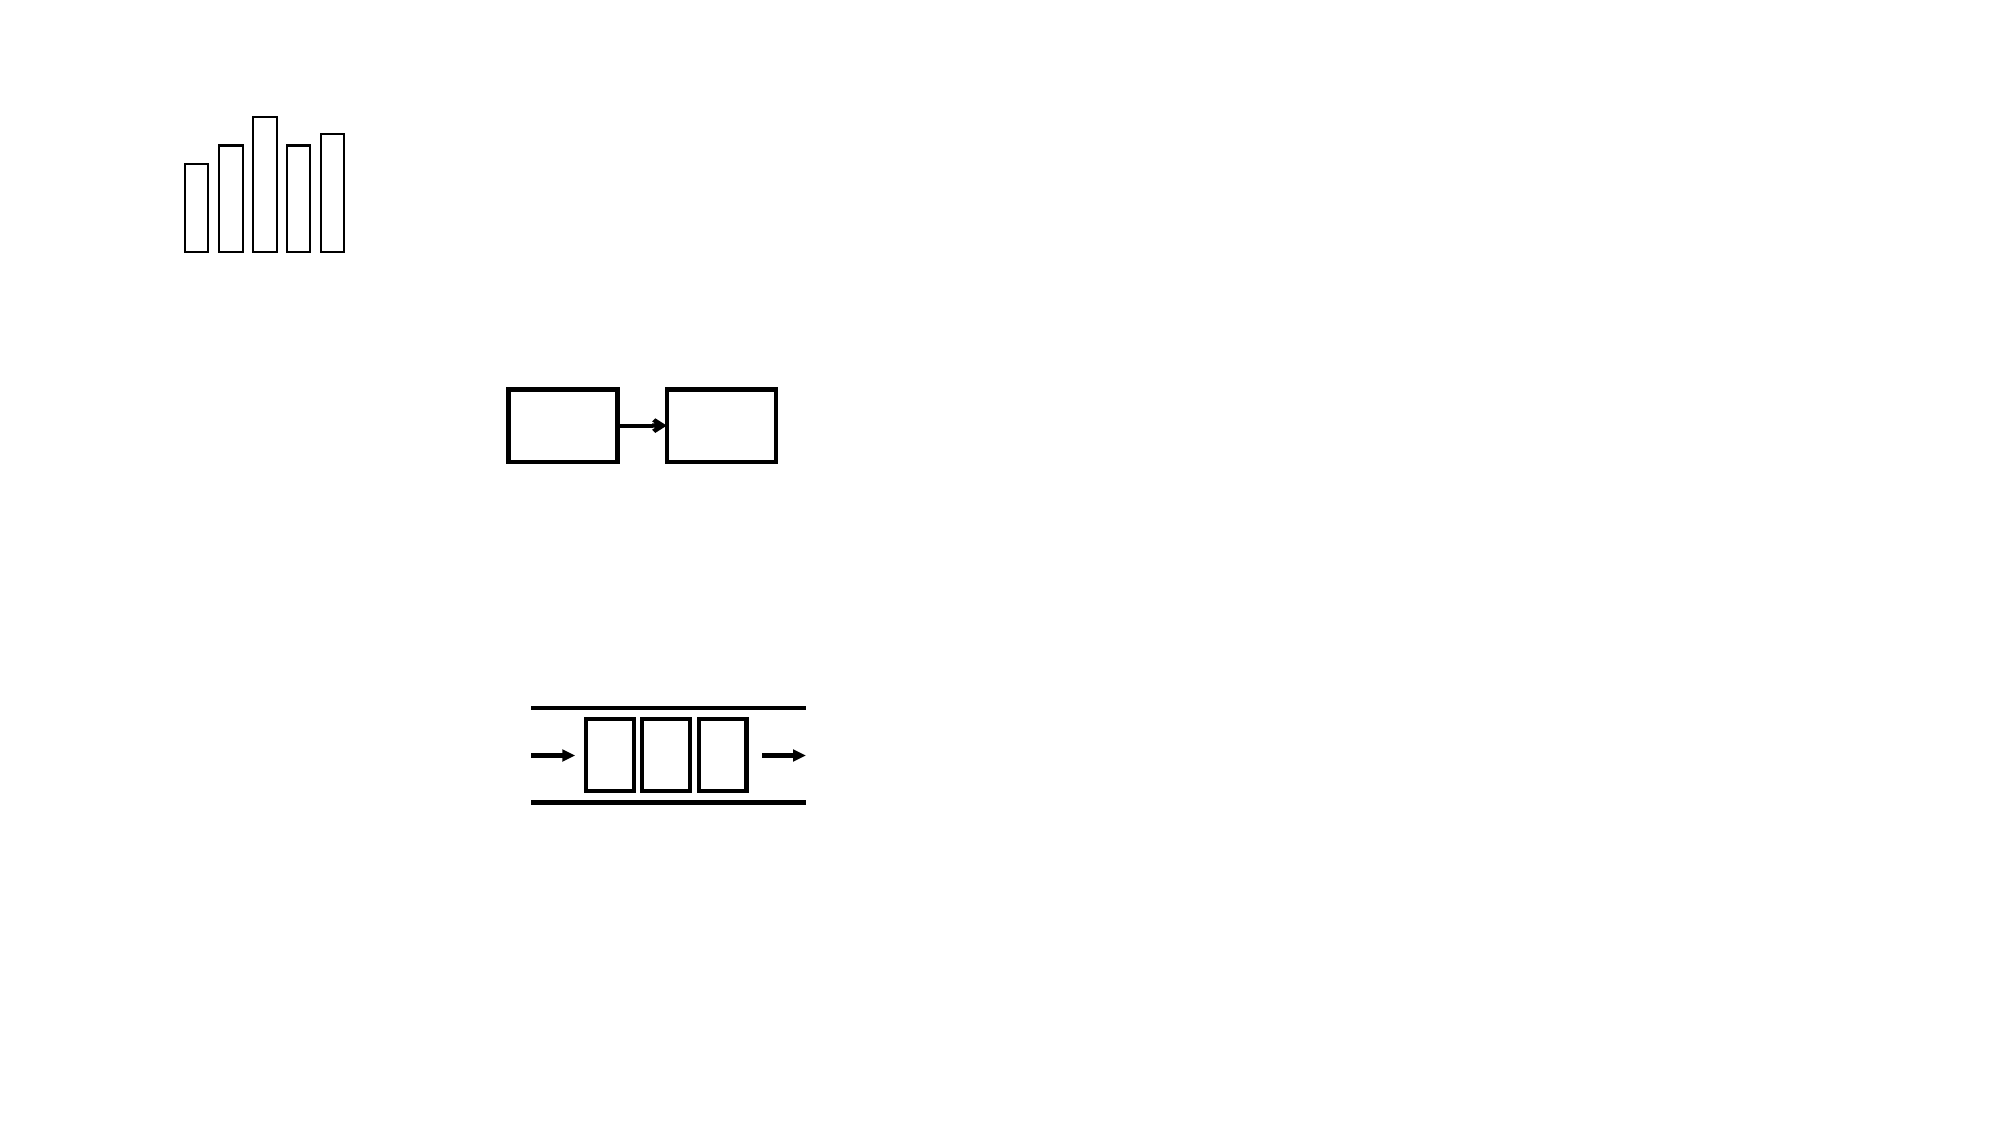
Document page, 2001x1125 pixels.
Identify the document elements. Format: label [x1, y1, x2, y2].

text_box [218, 144, 244, 253]
text_box [184, 163, 209, 253]
text_box [641, 718, 691, 792]
text_box [507, 389, 619, 463]
text_box [698, 718, 748, 792]
text_box [666, 389, 777, 463]
text_box [286, 144, 311, 253]
text_box [252, 116, 278, 253]
text_box [585, 718, 635, 792]
text_box [320, 133, 345, 253]
